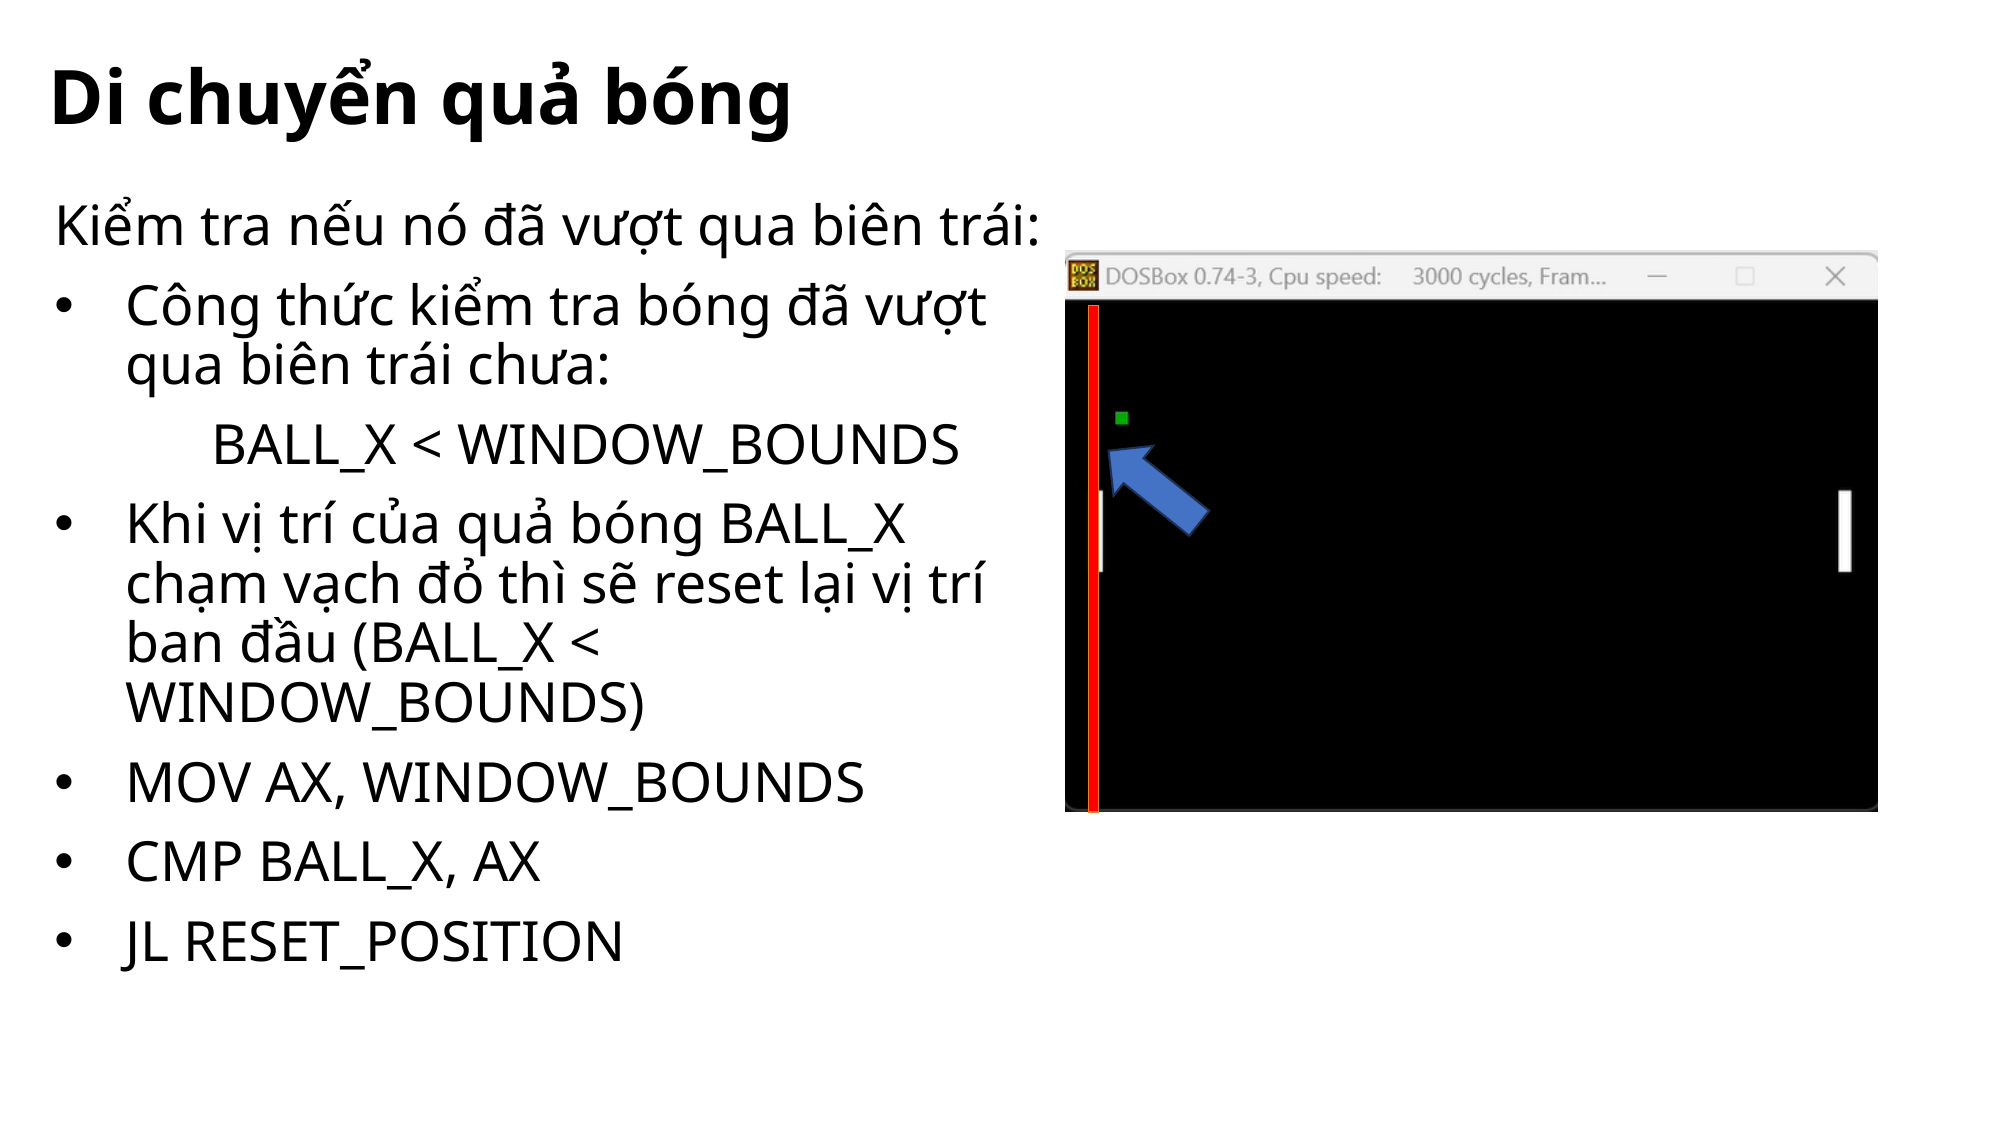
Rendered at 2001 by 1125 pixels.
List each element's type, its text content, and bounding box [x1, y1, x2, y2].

subtitle Kiểm tra nếu nó đã vượt qua biên trái: Công thức kiểm tra bóng đã vượt qua biên trái chưa: BALL_X < WINDOW_BOUNDS Khi vị trí của quả bóng BALL_X chạm vạch đỏ thì sẽ reset lại vị trí ban đầu (BALL_X < WINDOW_BOUNDS) MOV AX, WINDOW_BOUNDS CMP BALL_X, AX JL RESET_POSITION [39, 190, 1066, 999]
title Di chuyển quả bóng [0, 0, 844, 149]
picture [1065, 250, 1878, 812]
